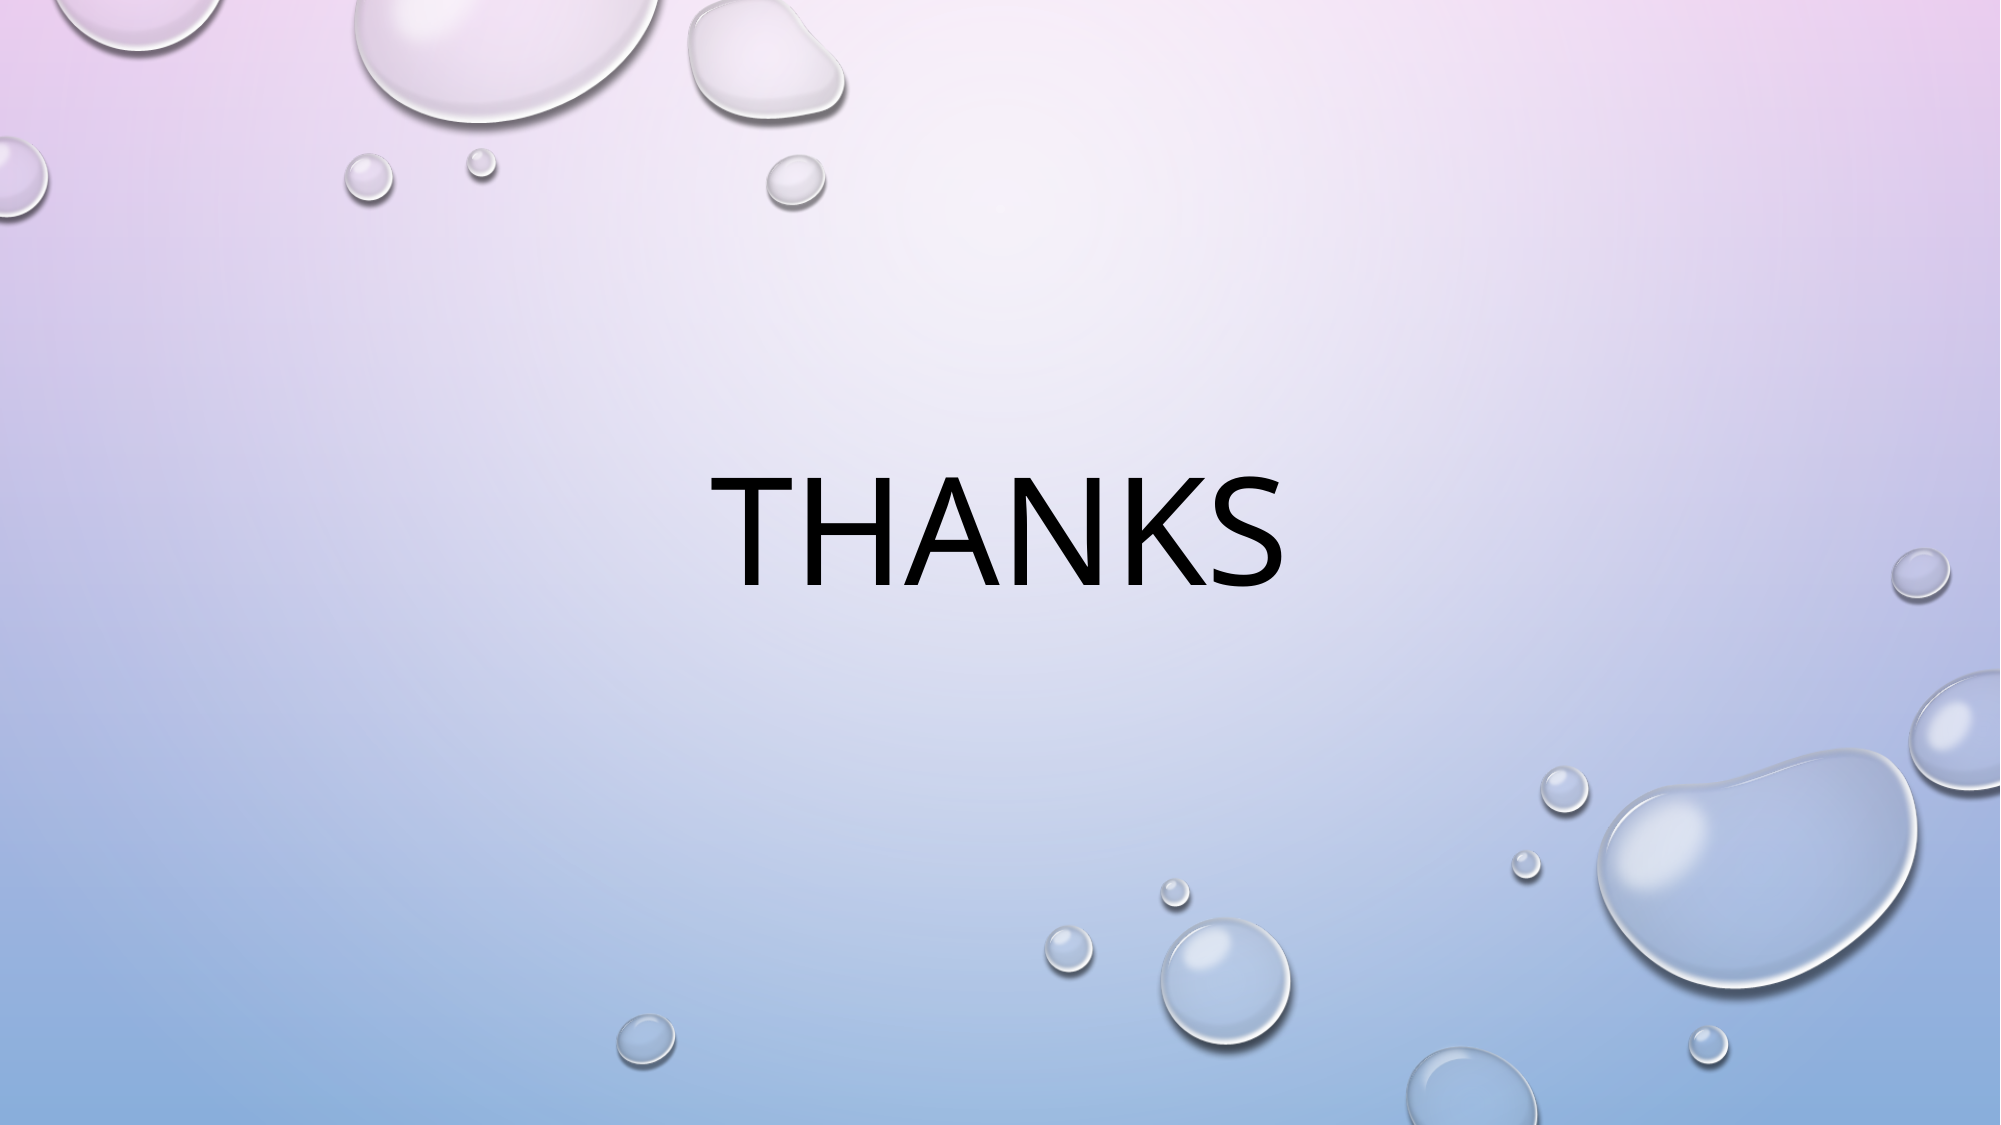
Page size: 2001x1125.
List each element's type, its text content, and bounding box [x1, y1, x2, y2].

title Thanks [287, 213, 1713, 625]
picture [0, 0, 2000, 1125]
